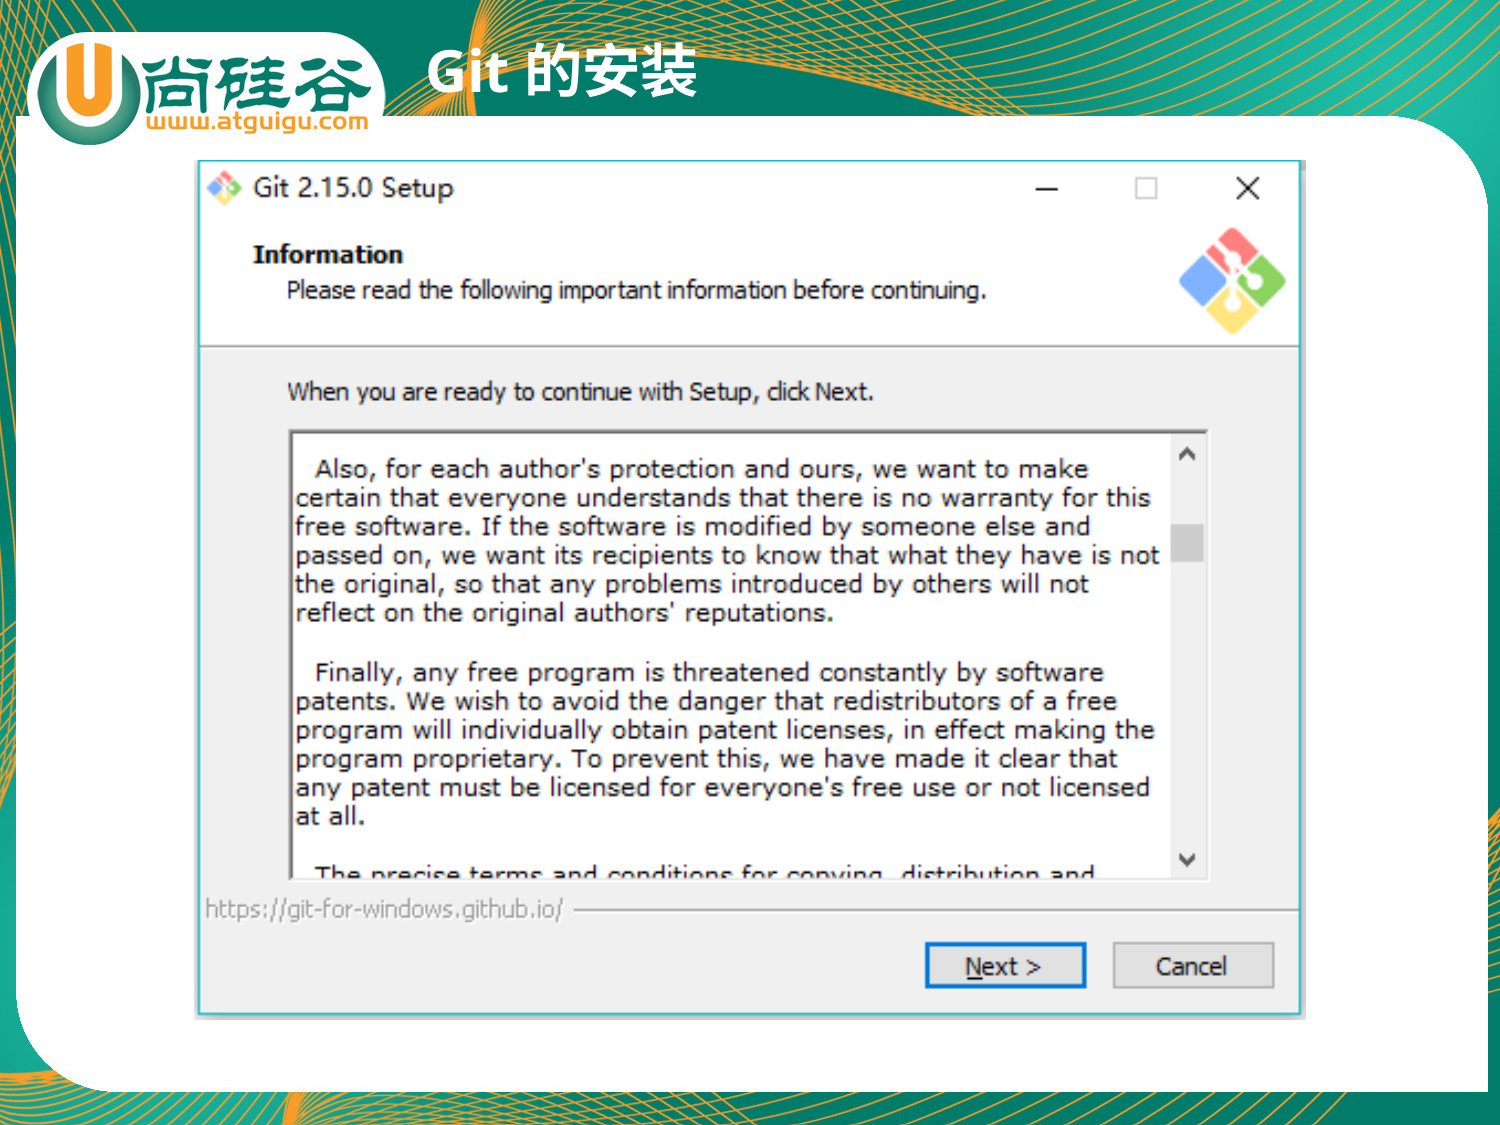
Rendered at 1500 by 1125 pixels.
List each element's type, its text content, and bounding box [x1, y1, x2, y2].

text_box Git的安装 [194, 30, 930, 108]
picture [0, 0, 1500, 1125]
